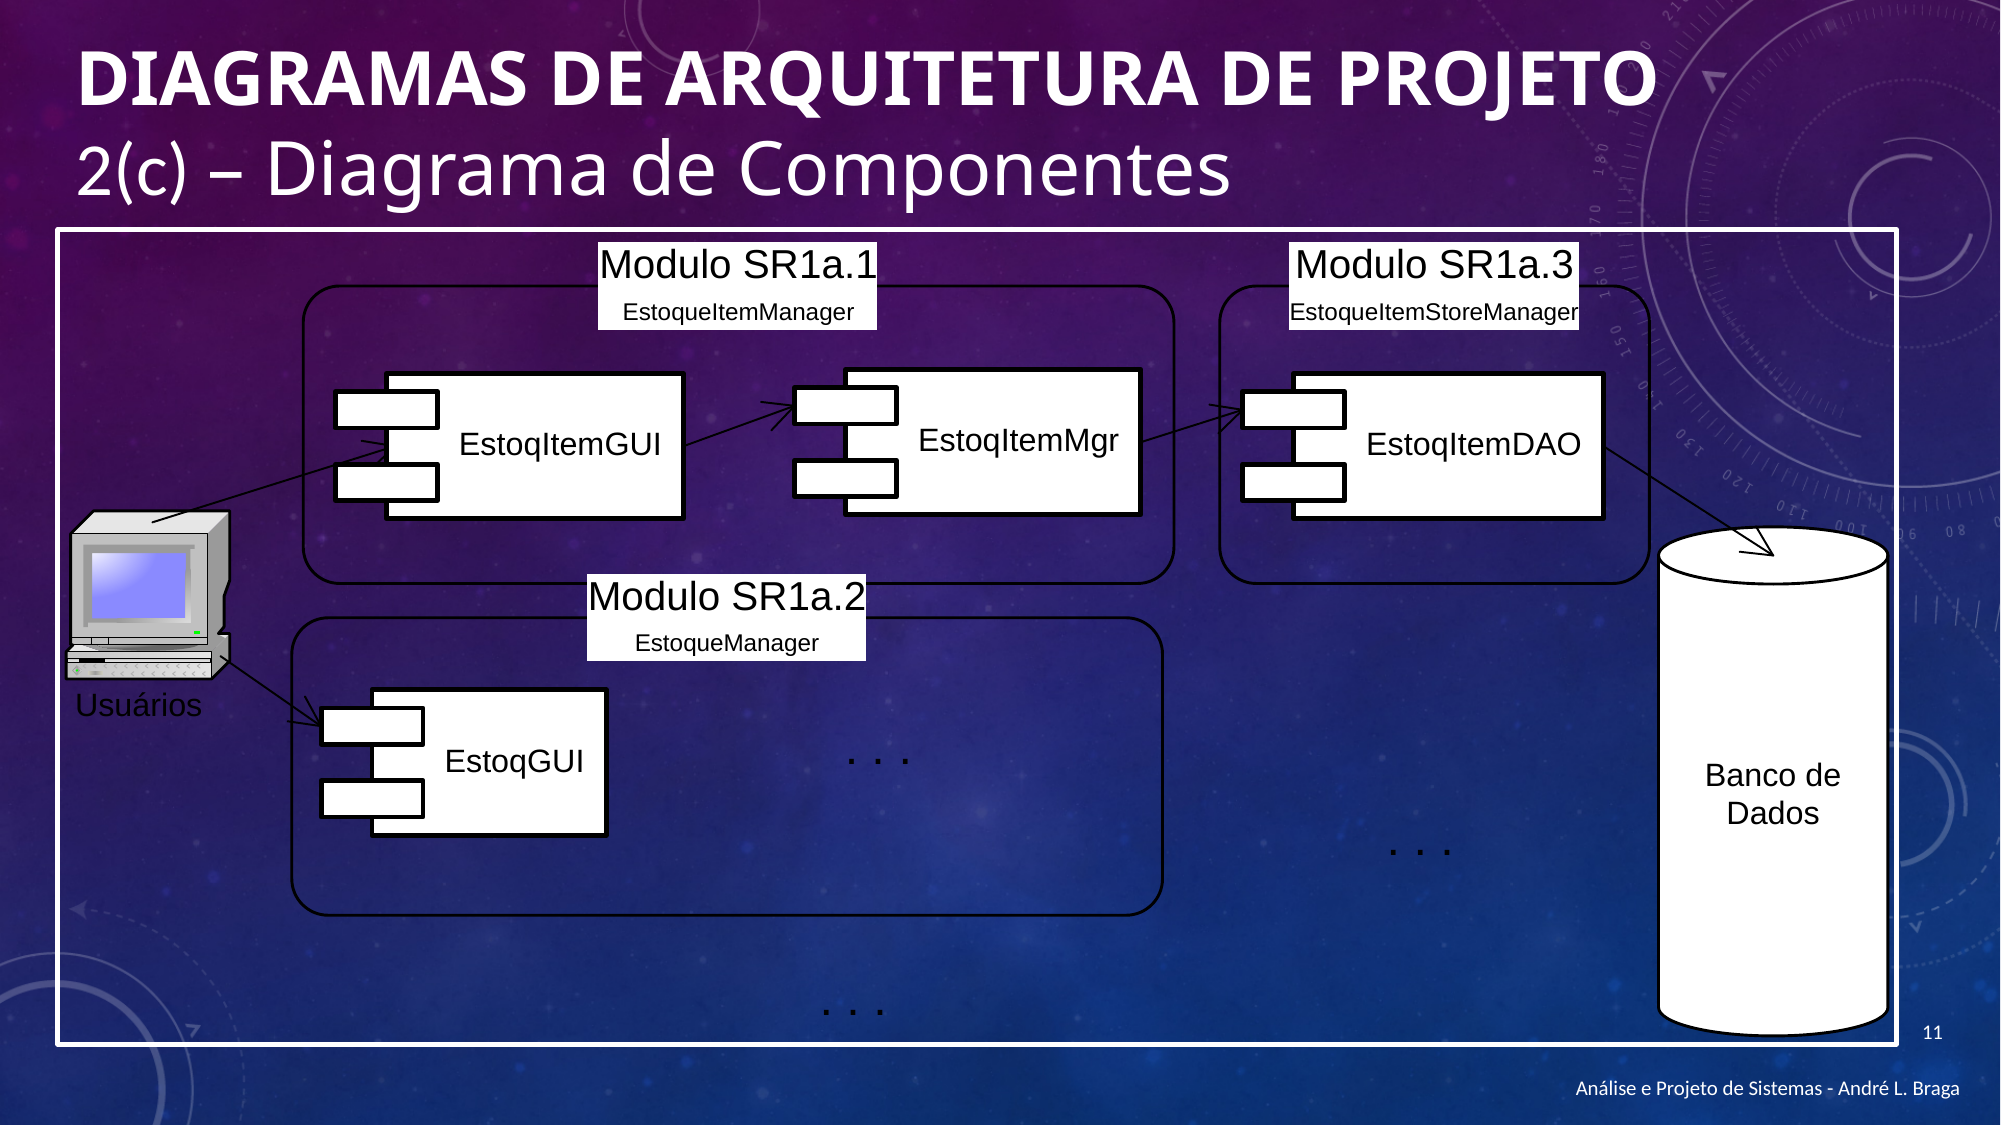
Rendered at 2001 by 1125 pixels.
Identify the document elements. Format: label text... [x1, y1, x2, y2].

footer Análise e Projeto de Sistemas - André L. Braga [1560, 1062, 1988, 1112]
picture [0, 0, 2001, 1125]
slide_number 11 [1867, 1000, 1959, 1063]
title Diagramas de arquitetura de projeto 2(c) – Diagrama de Componentes [60, 16, 1723, 225]
